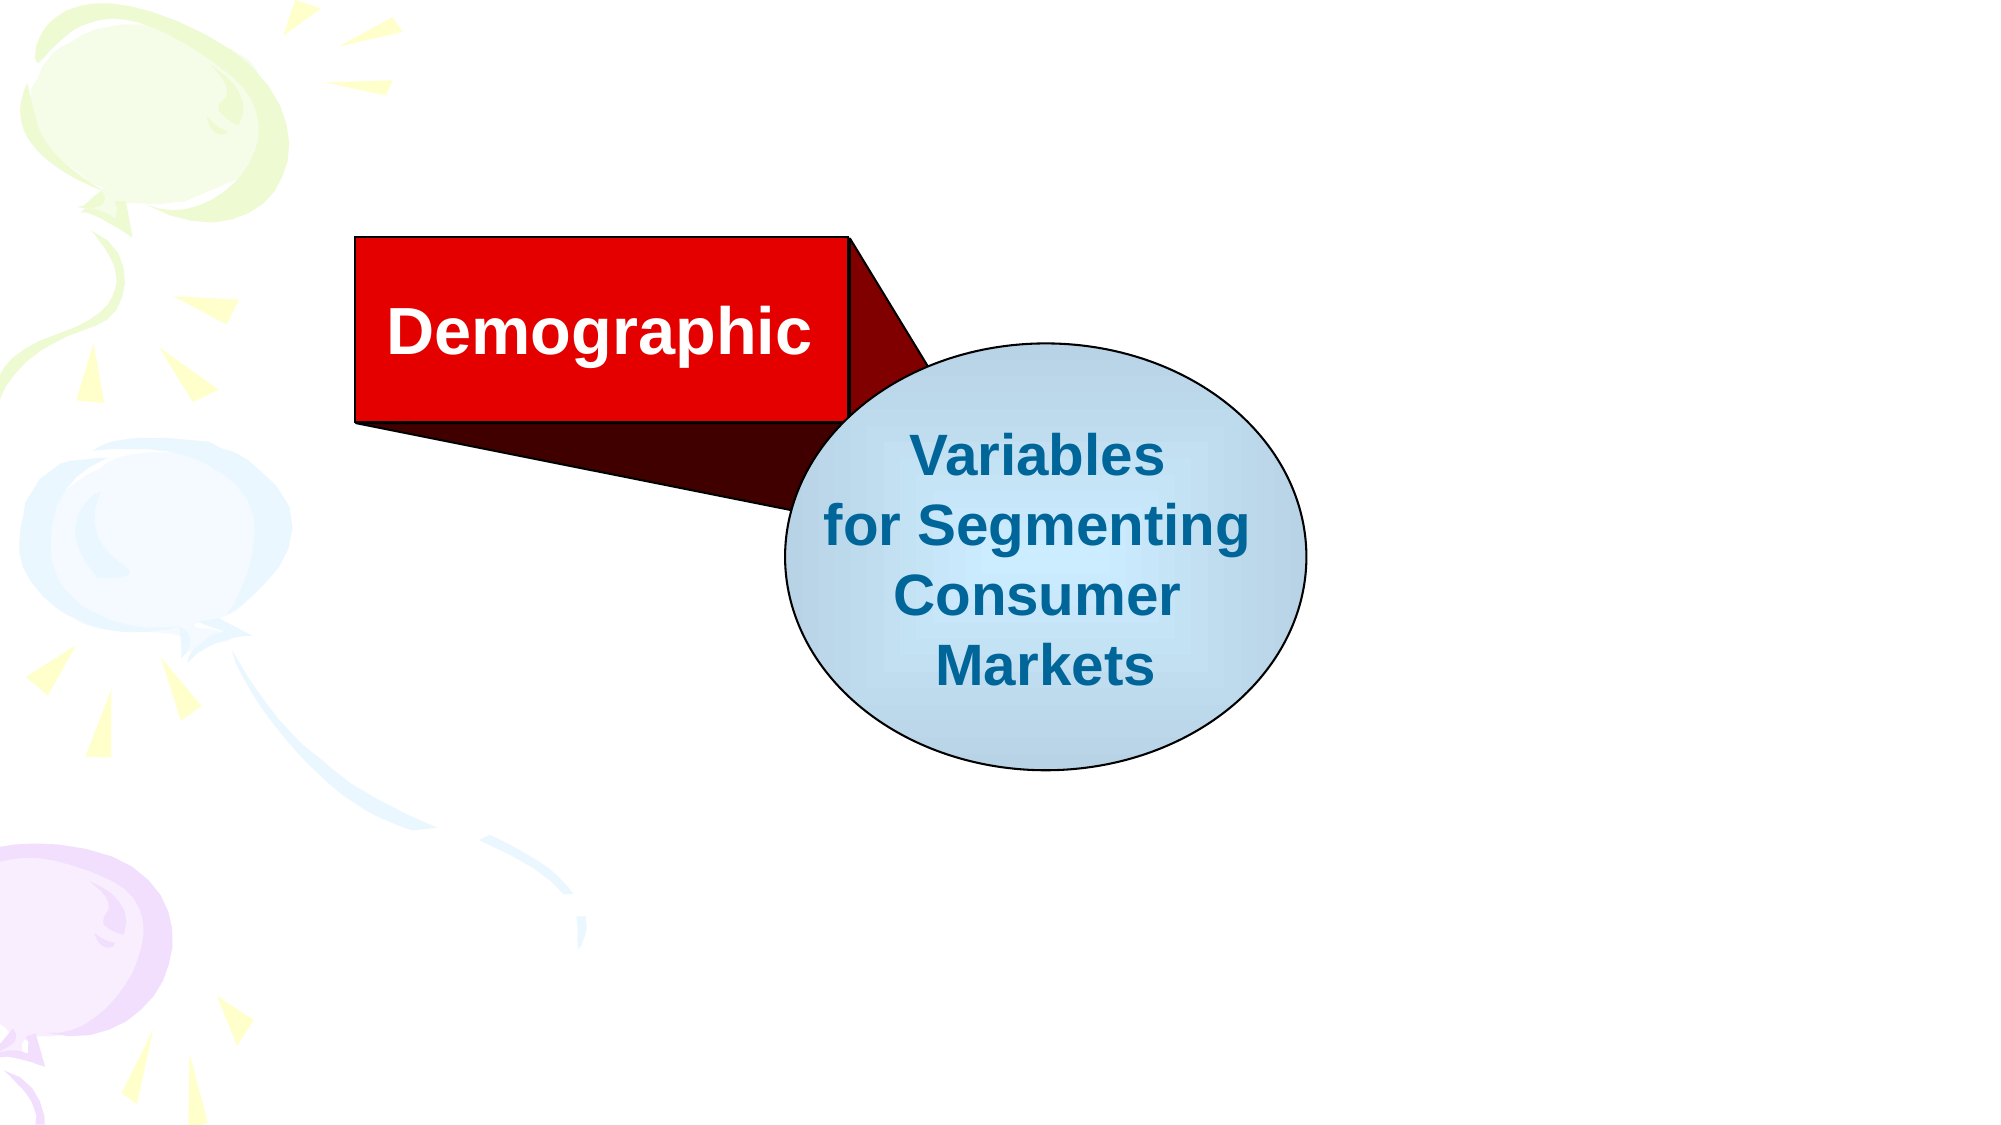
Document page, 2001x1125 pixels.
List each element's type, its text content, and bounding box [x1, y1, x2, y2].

text_box [355, 237, 849, 422]
text_box [849, 238, 928, 415]
text_box Demographic [371, 280, 828, 375]
text_box [355, 423, 841, 511]
text_box Variables for Segmenting Consumer Markets [785, 343, 1307, 771]
